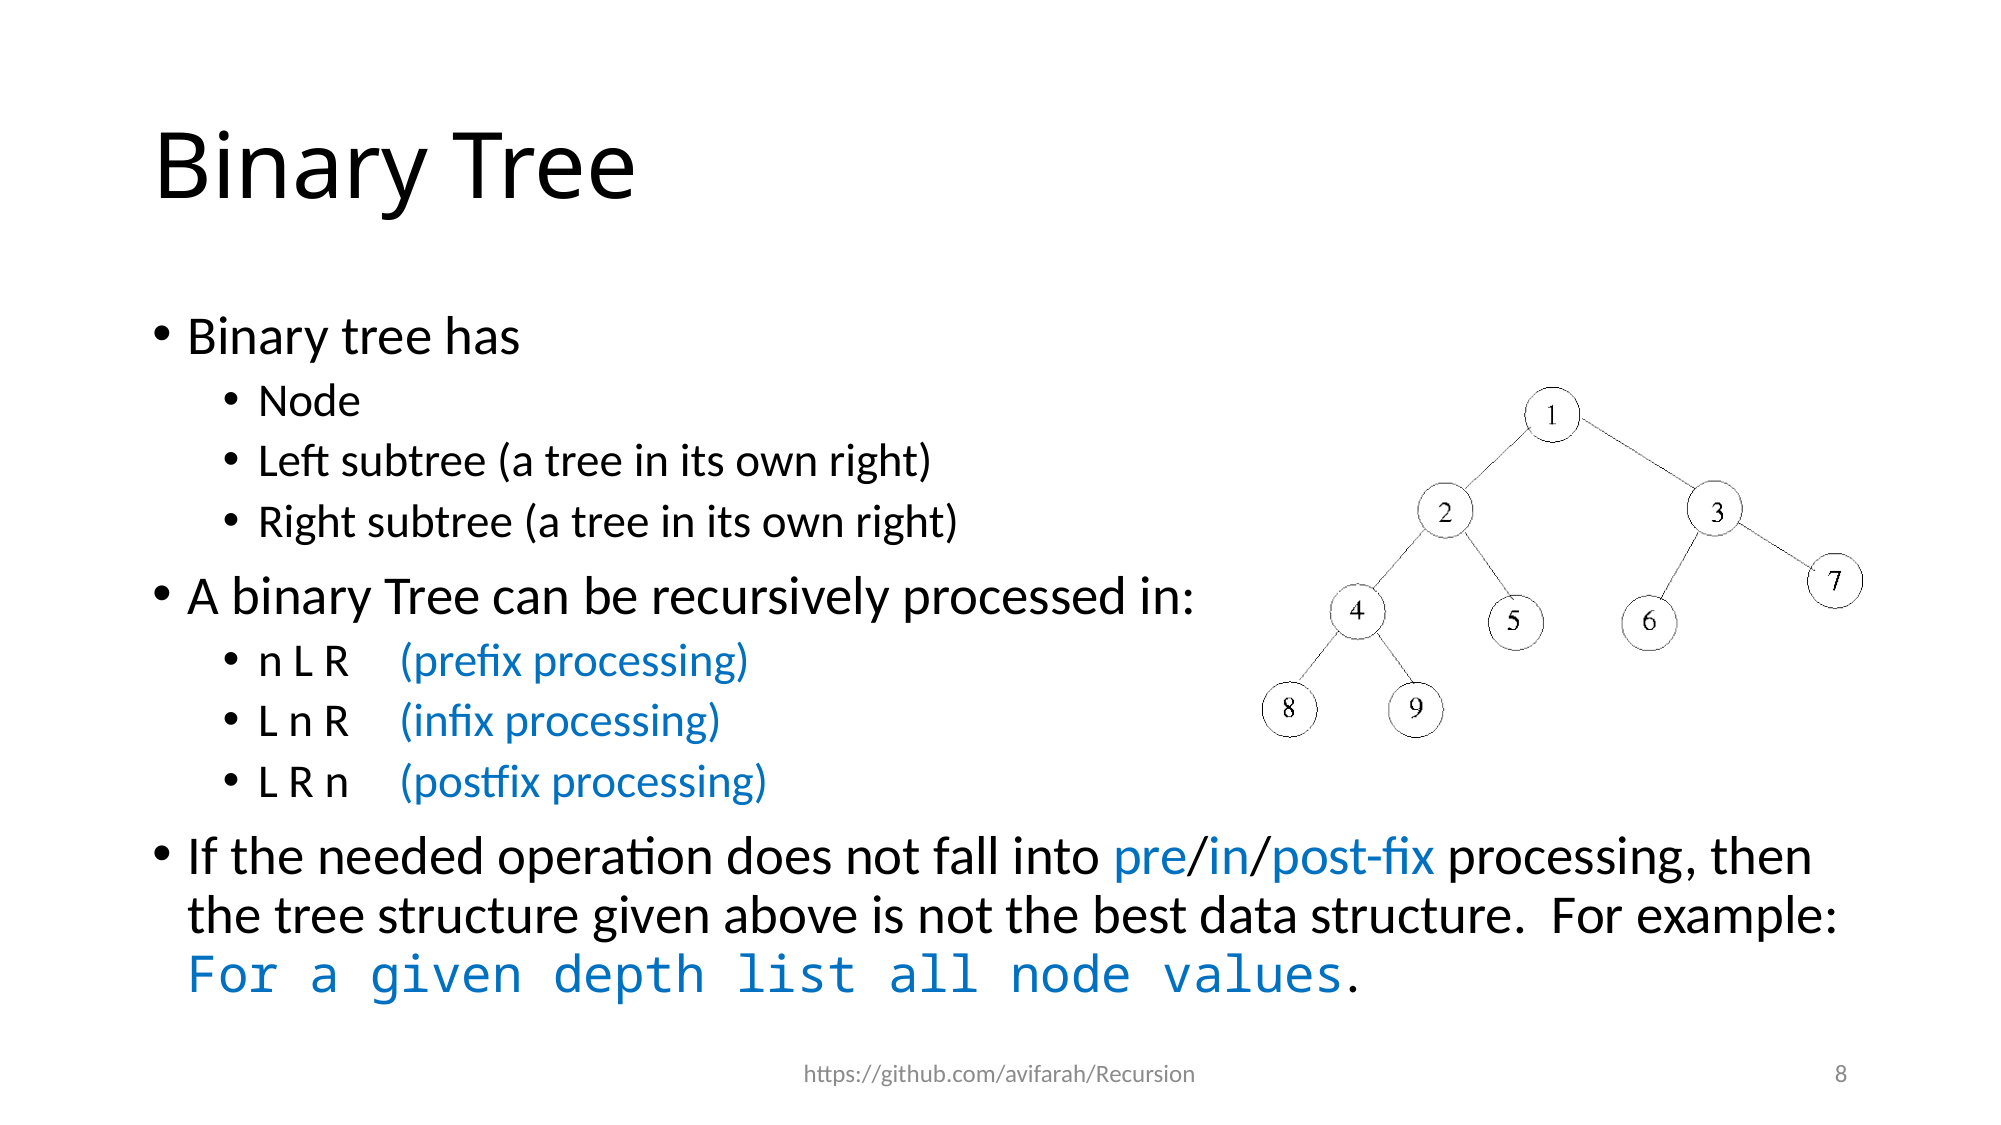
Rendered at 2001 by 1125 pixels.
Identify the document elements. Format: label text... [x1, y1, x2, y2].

picture [1262, 387, 1863, 738]
slide_number 8 [1412, 1042, 1863, 1103]
list Binary tree has Node Left subtree (a tree in its own right) Right subtree (a tree in its own right) A binary Tree can be recursively processed in: n L R (prefix processing) L n R (infix processing) L R n (postfix processing) If the needed operation does not fall into pre/in/post-fix processing, then the tree structure given above is not the best data structure. For example: For a given depth list all node values. [137, 299, 1863, 1014]
footer https://github.com/avifarah/Recursion [662, 1042, 1338, 1103]
title Binary Tree [137, 59, 1863, 278]
